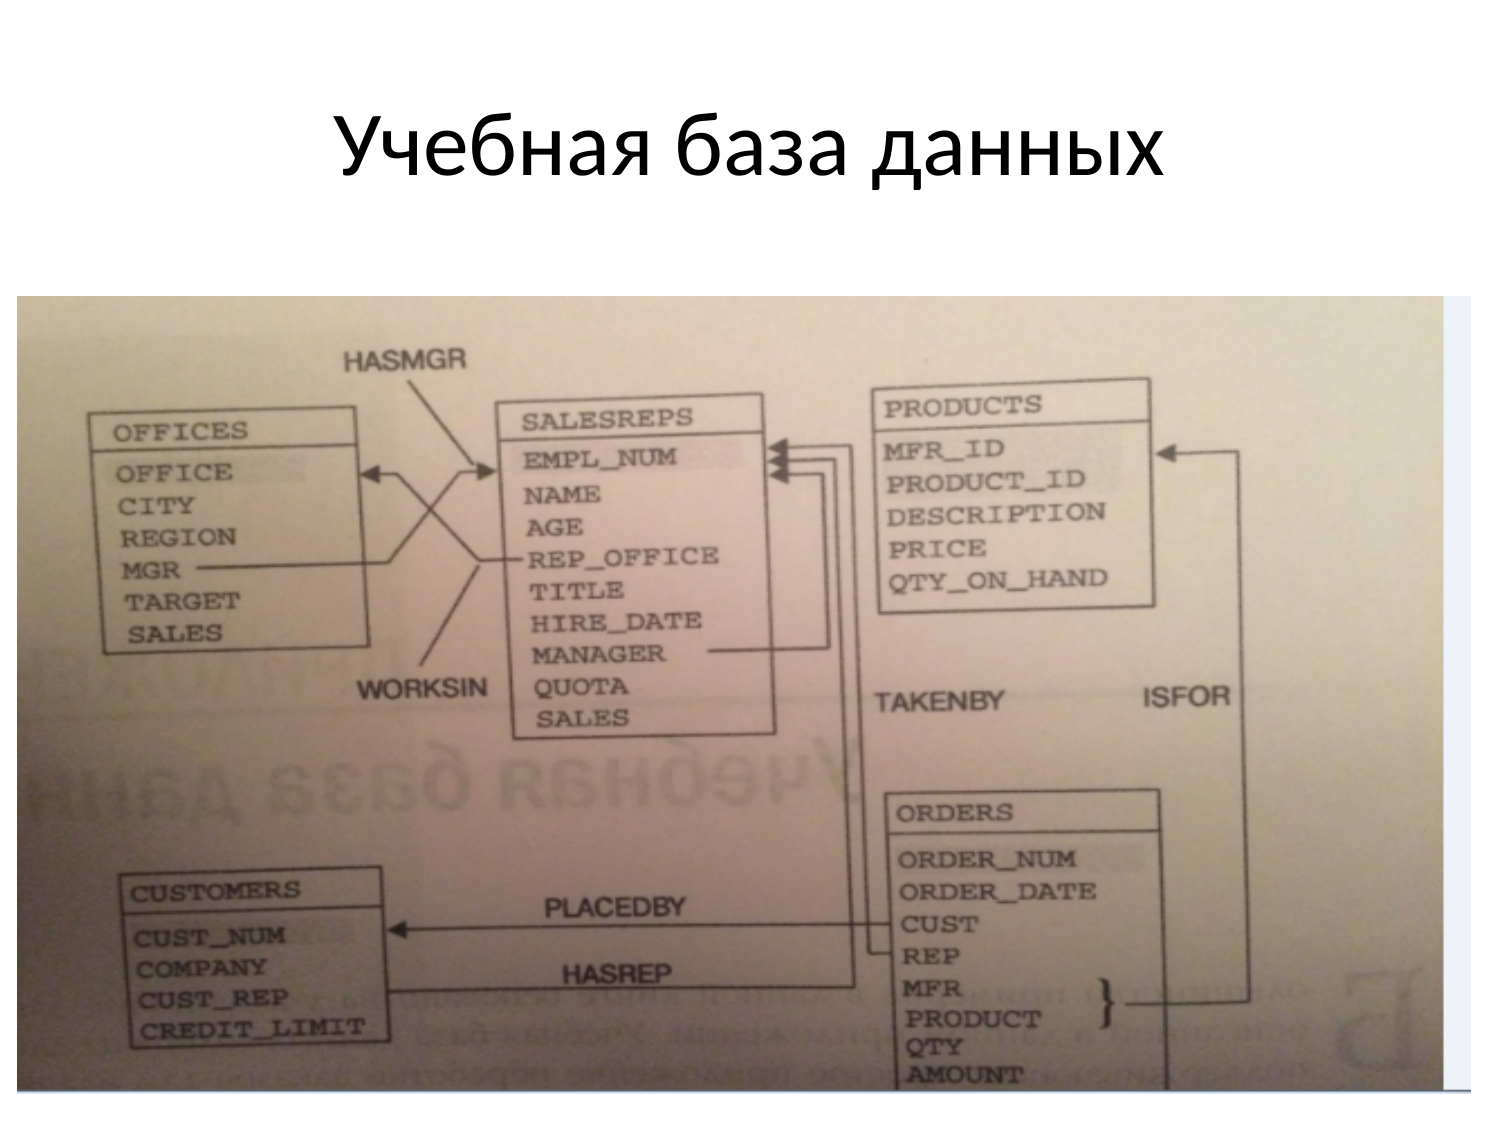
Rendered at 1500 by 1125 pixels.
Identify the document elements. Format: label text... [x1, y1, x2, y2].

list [17, 295, 1471, 1095]
title Учебная база данных [75, 45, 1425, 233]
